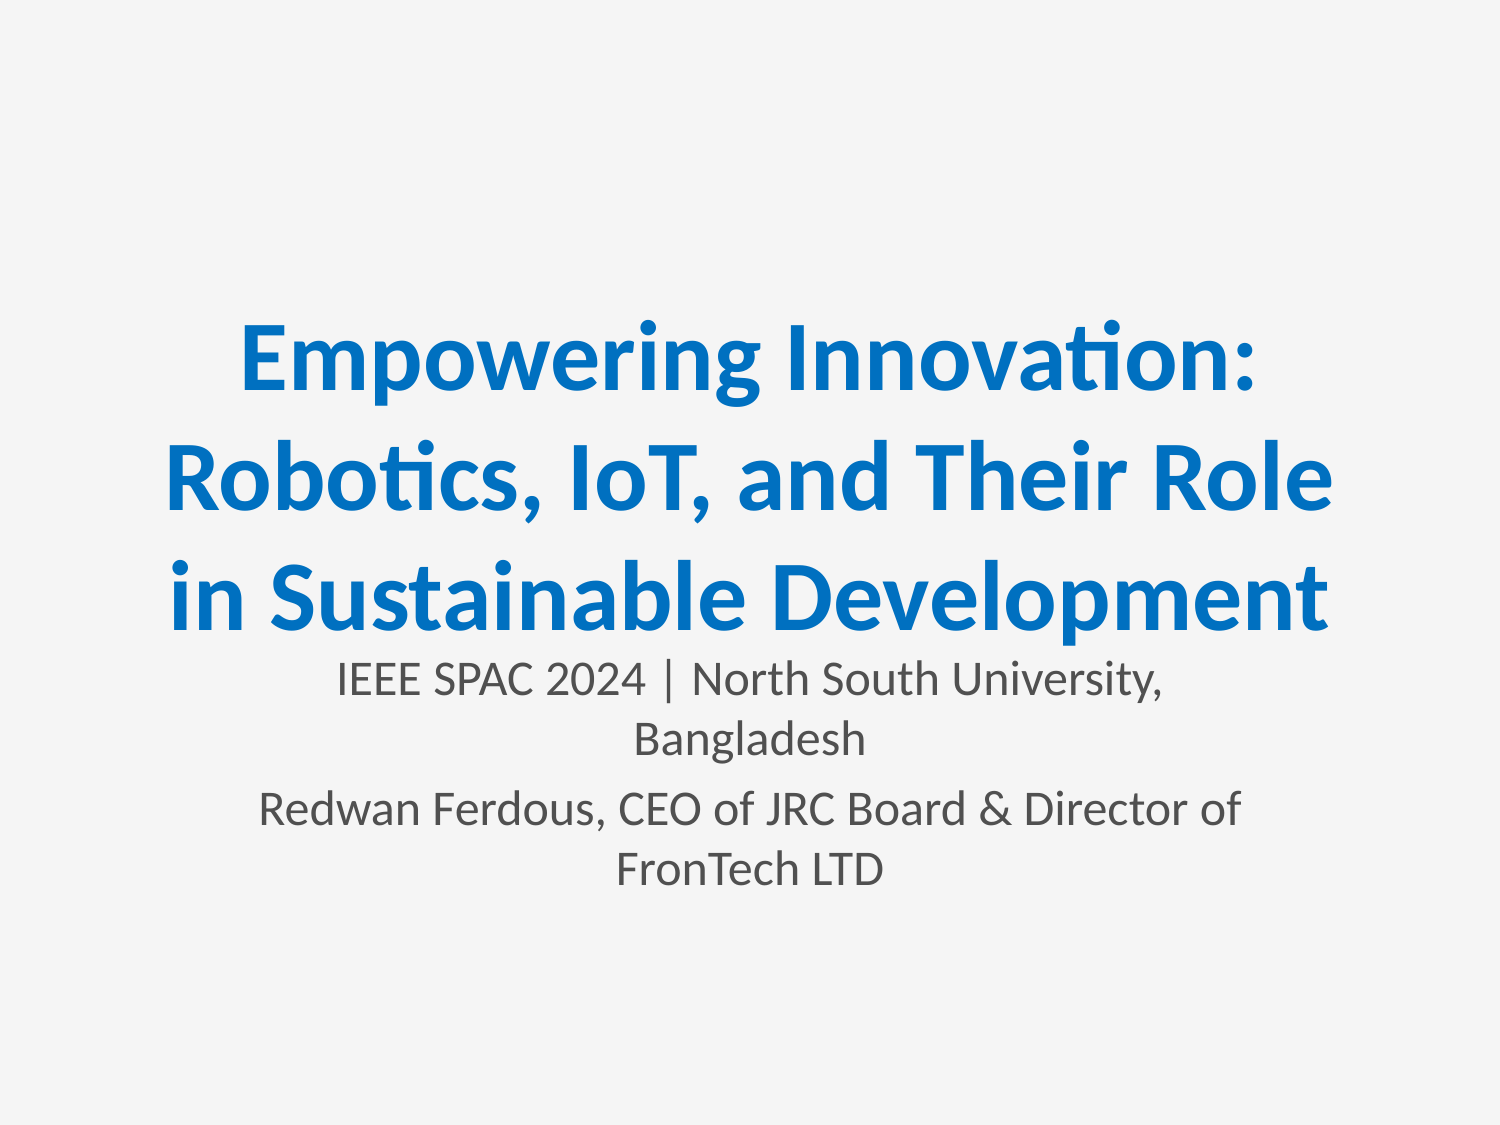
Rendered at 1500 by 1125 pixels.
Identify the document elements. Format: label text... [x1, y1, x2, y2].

title Empowering Innovation: Robotics, IoT, and Their Role in Sustainable Development [112, 349, 1388, 591]
subtitle IEEE SPAC 2024 | North South University, Bangladesh Redwan Ferdous, CEO of JRC Board & Director of FronTech LTD [225, 637, 1275, 925]
